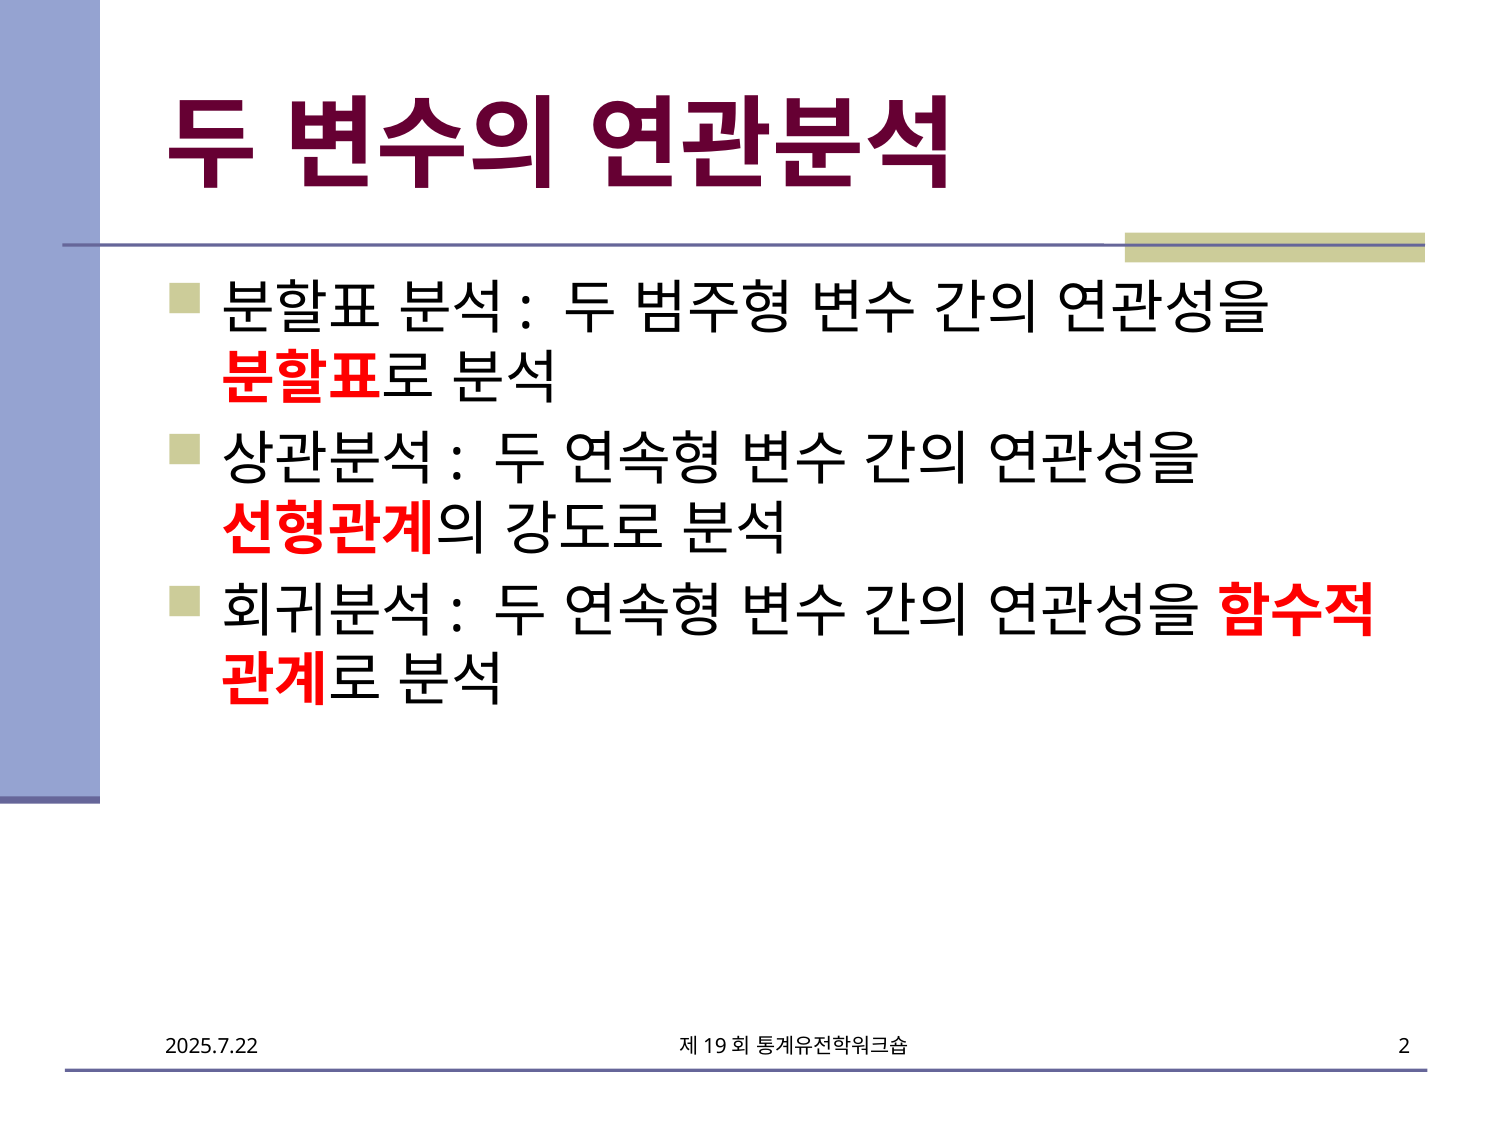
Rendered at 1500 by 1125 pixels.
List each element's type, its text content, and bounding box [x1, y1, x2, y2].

title 두 변수의 연관분석 [150, 45, 1425, 234]
list 분할표 분석: 두 범주형 변수 간의 연관성을 분할표로 분석 상관분석: 두 연속형 변수 간의 연관성을 선형관계의 강도로 분석 회귀분석: 두 연속형 변수 간의 연관성을 함수적 관계로 분석 [150, 262, 1425, 1006]
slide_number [149, 1025, 476, 1101]
slide_number 2 [1112, 1024, 1426, 1101]
footer 제19회 통계유전학워크숍 [549, 1024, 1038, 1101]
